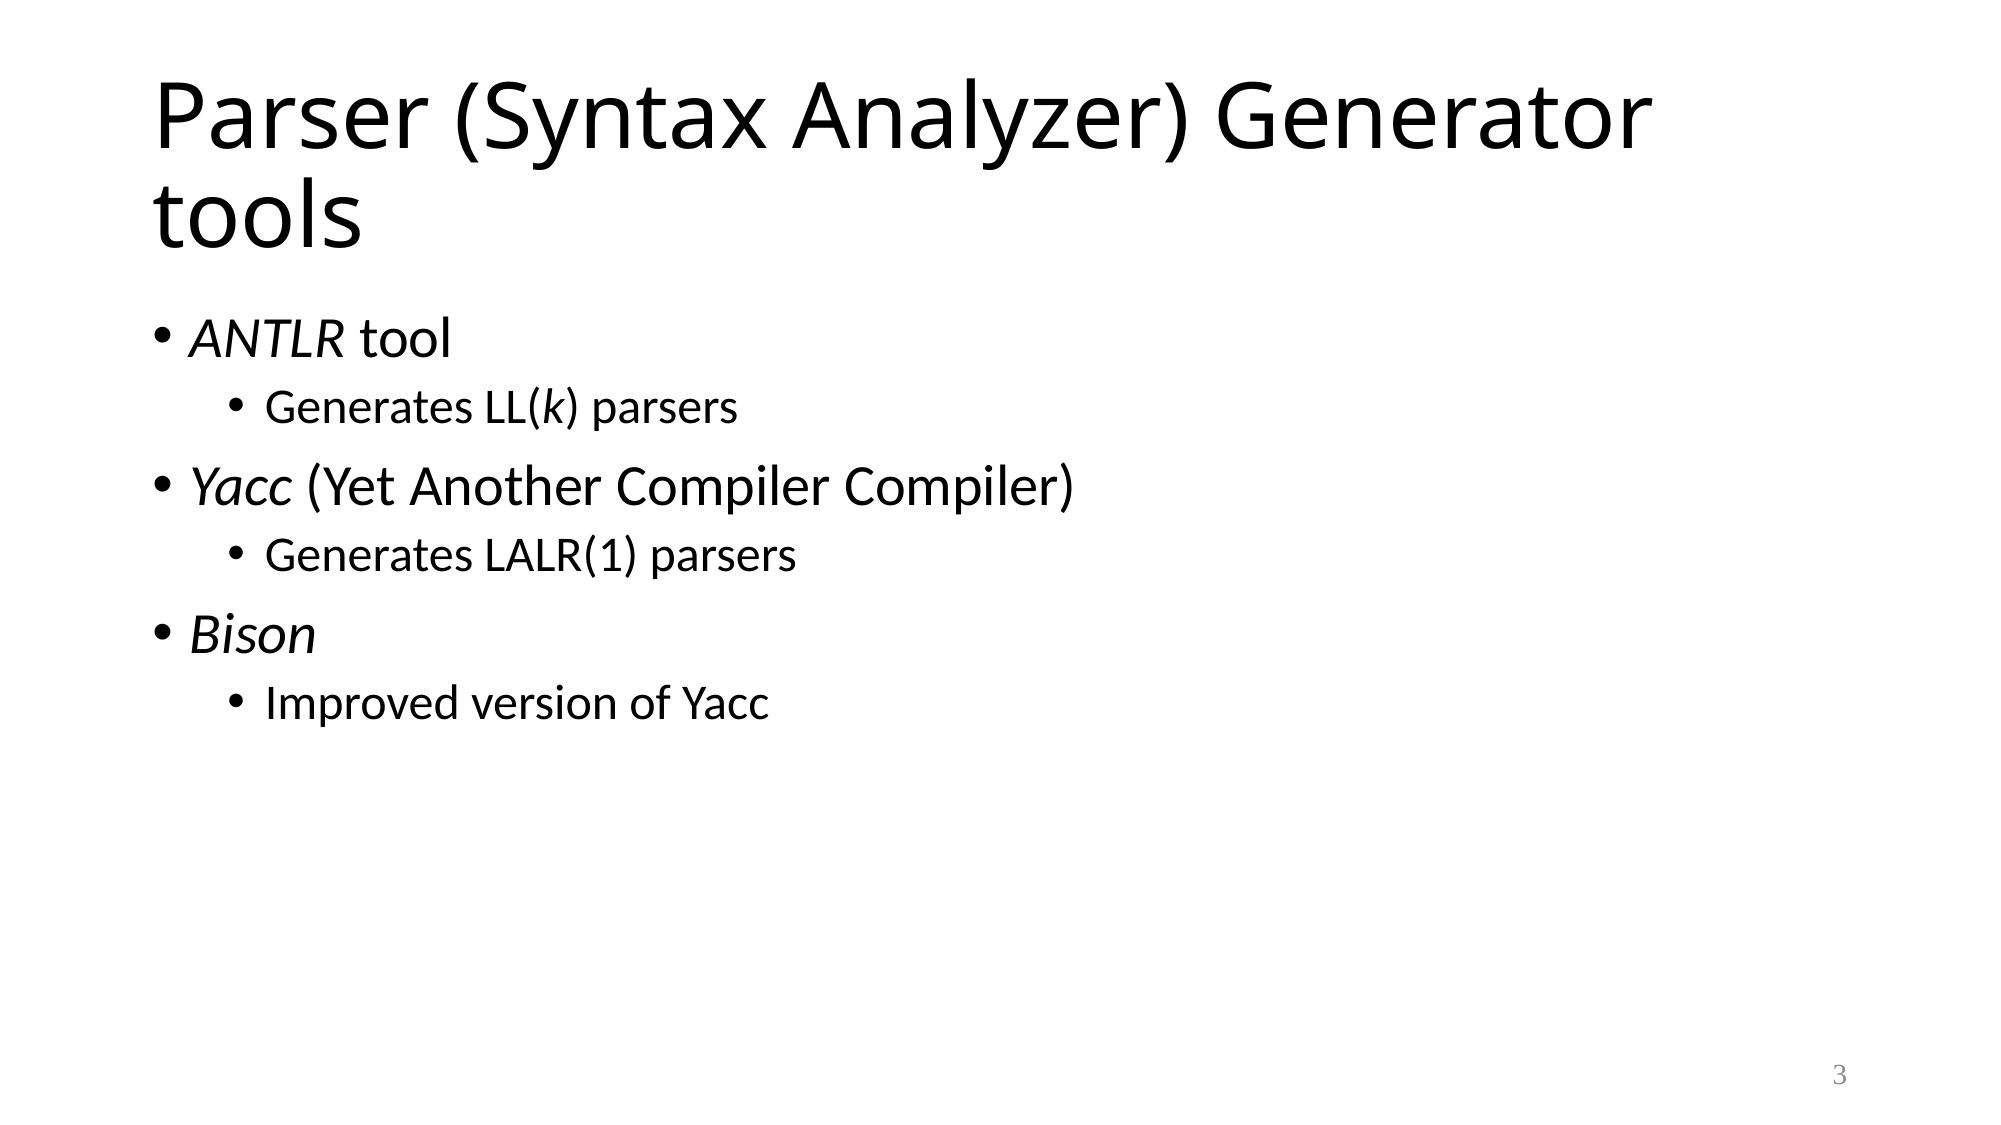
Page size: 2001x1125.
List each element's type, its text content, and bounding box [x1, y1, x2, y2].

list ANTLR tool Generates LL(k) parsers Yacc (Yet Another Compiler Compiler) Generates LALR(1) parsers Bison Improved version of Yacc [137, 299, 1863, 1014]
title Parser (Syntax Analyzer) Generator tools [137, 59, 1863, 278]
slide_number 3 [1412, 1042, 1863, 1103]
